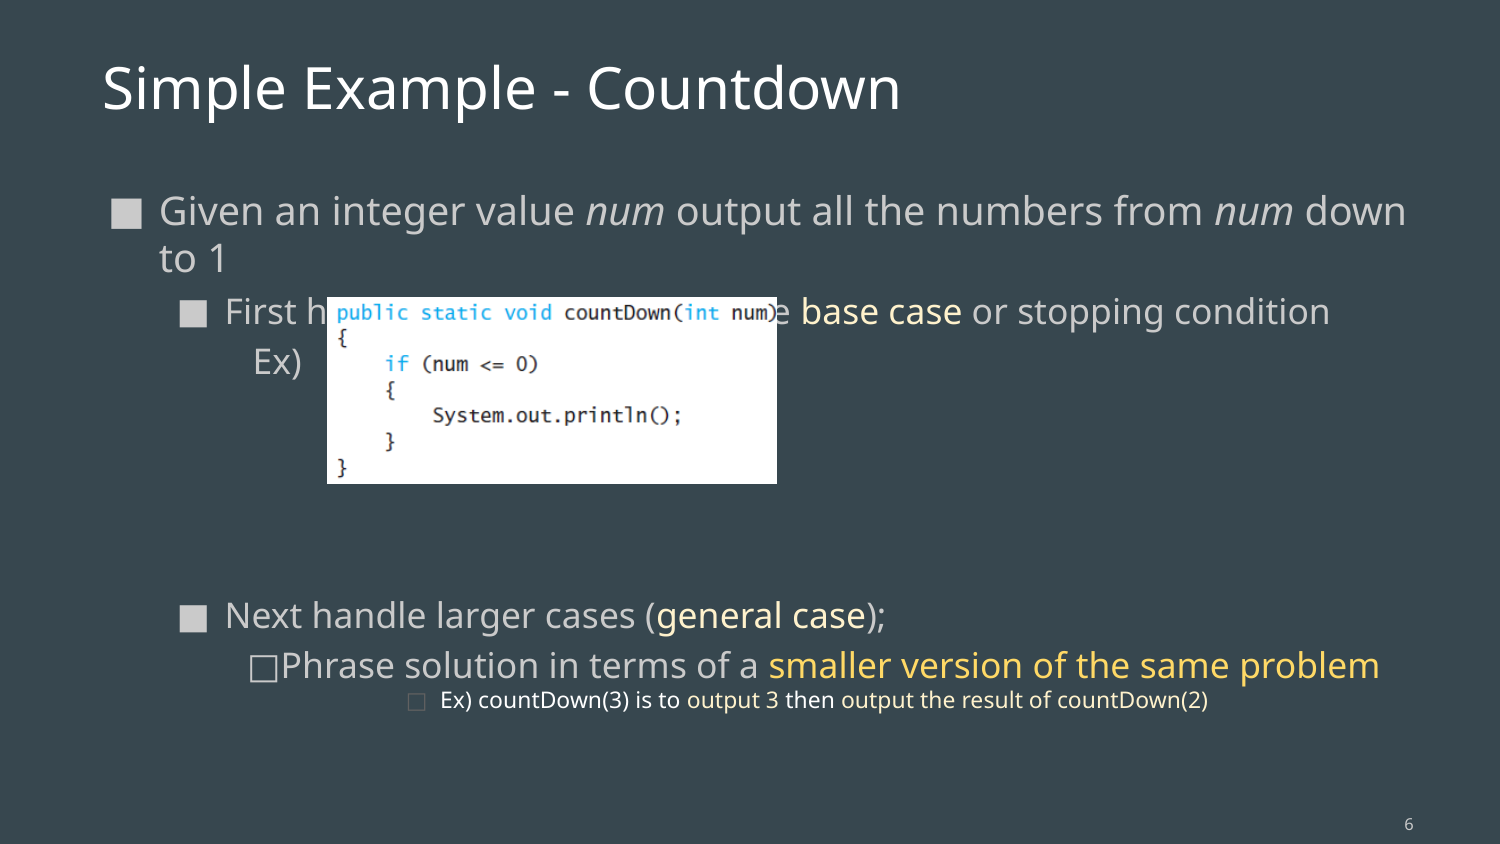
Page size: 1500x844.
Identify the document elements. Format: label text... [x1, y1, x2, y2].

list Given an integer value num output all the numbers from num down to 1 First handle the simplest case; the base case or stopping condition Ex) Next handle larger cases (general case); Phrase solution in terms of a smaller version of the same problem Ex) countDown(3) is to output 3 then output the result of countDown(2) [87, 178, 1425, 760]
slide_number ‹#› [1116, 806, 1429, 844]
title Simple Example - Countdown [87, 35, 1238, 129]
picture [327, 297, 777, 484]
